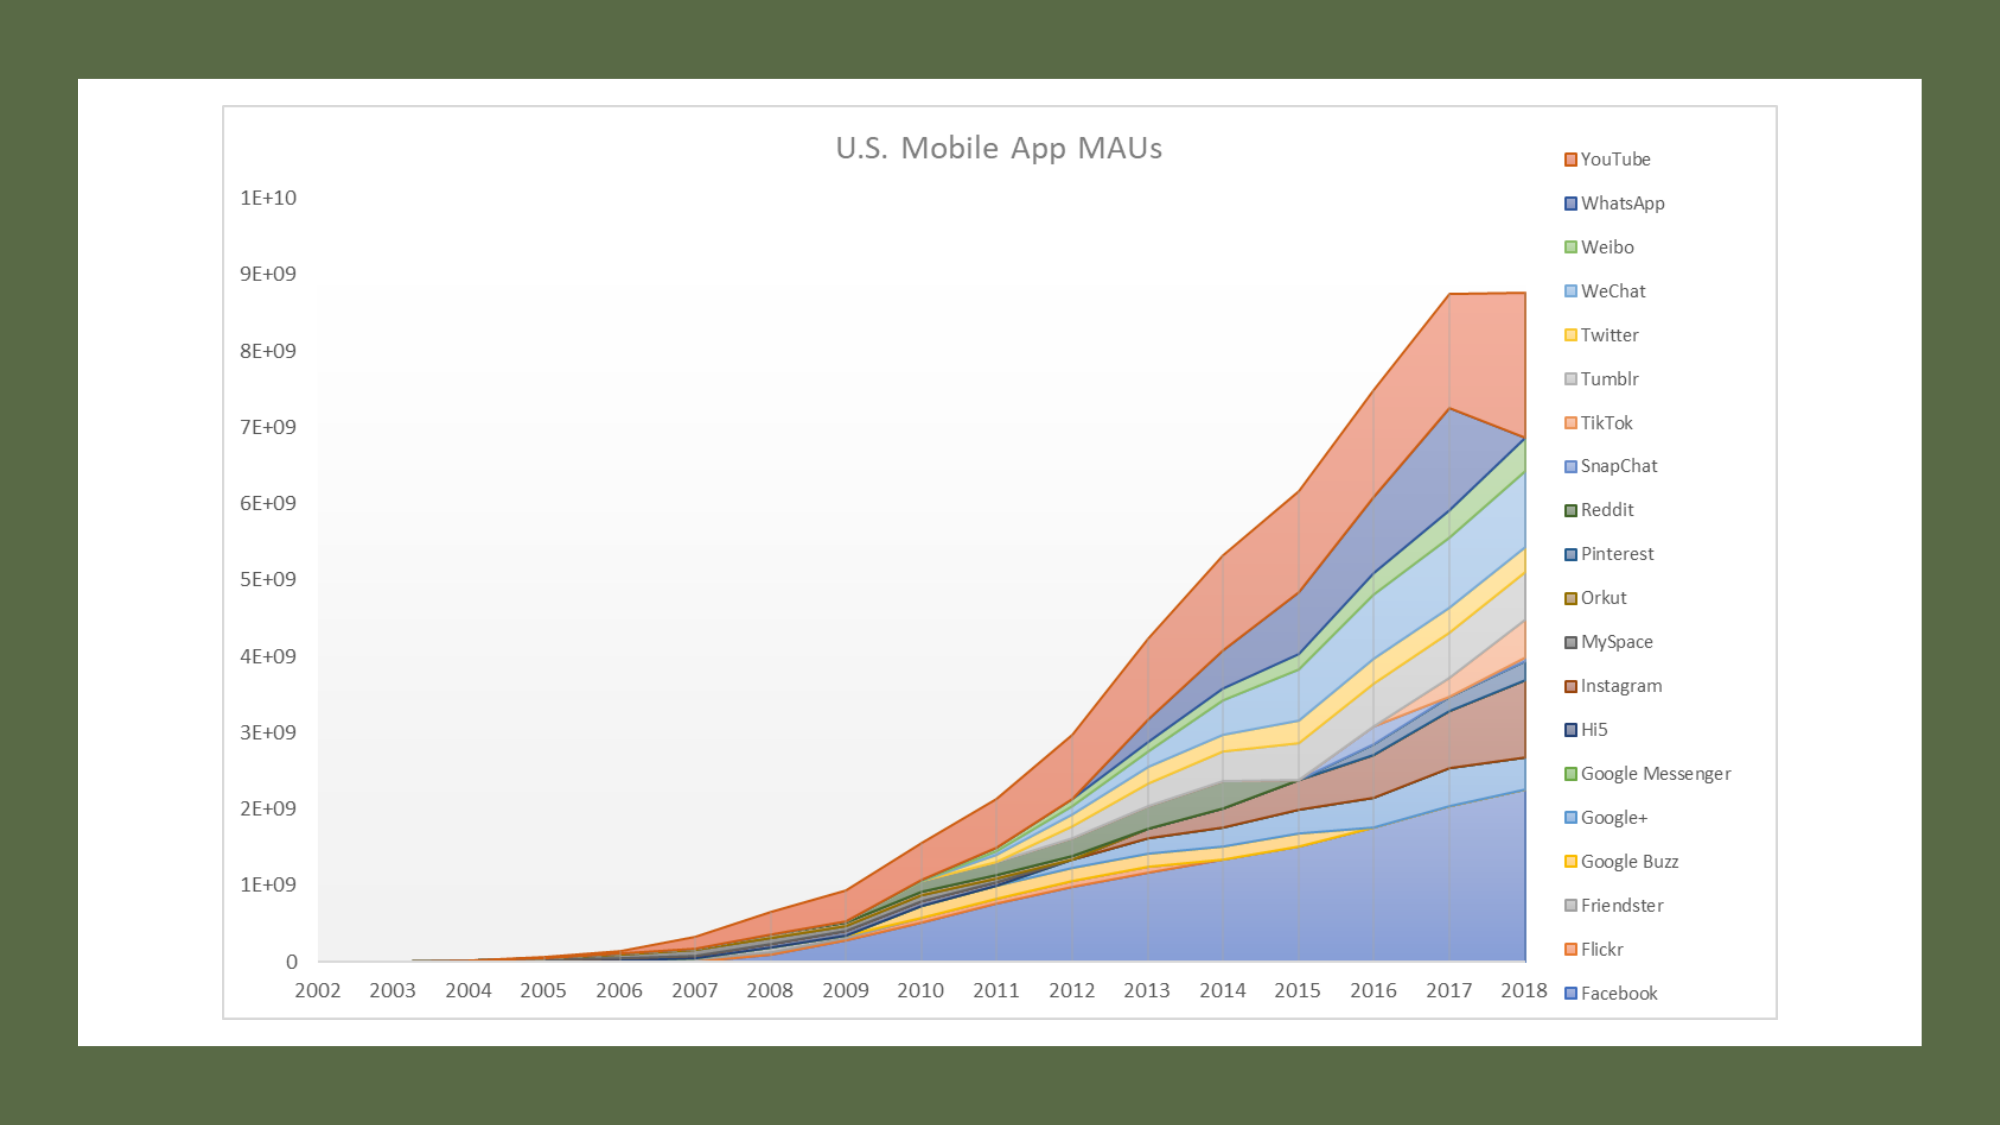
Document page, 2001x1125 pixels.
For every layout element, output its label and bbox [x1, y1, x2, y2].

text_box [77, 78, 1923, 1047]
picture [222, 105, 1778, 1020]
text_box [0, 0, 2000, 1125]
